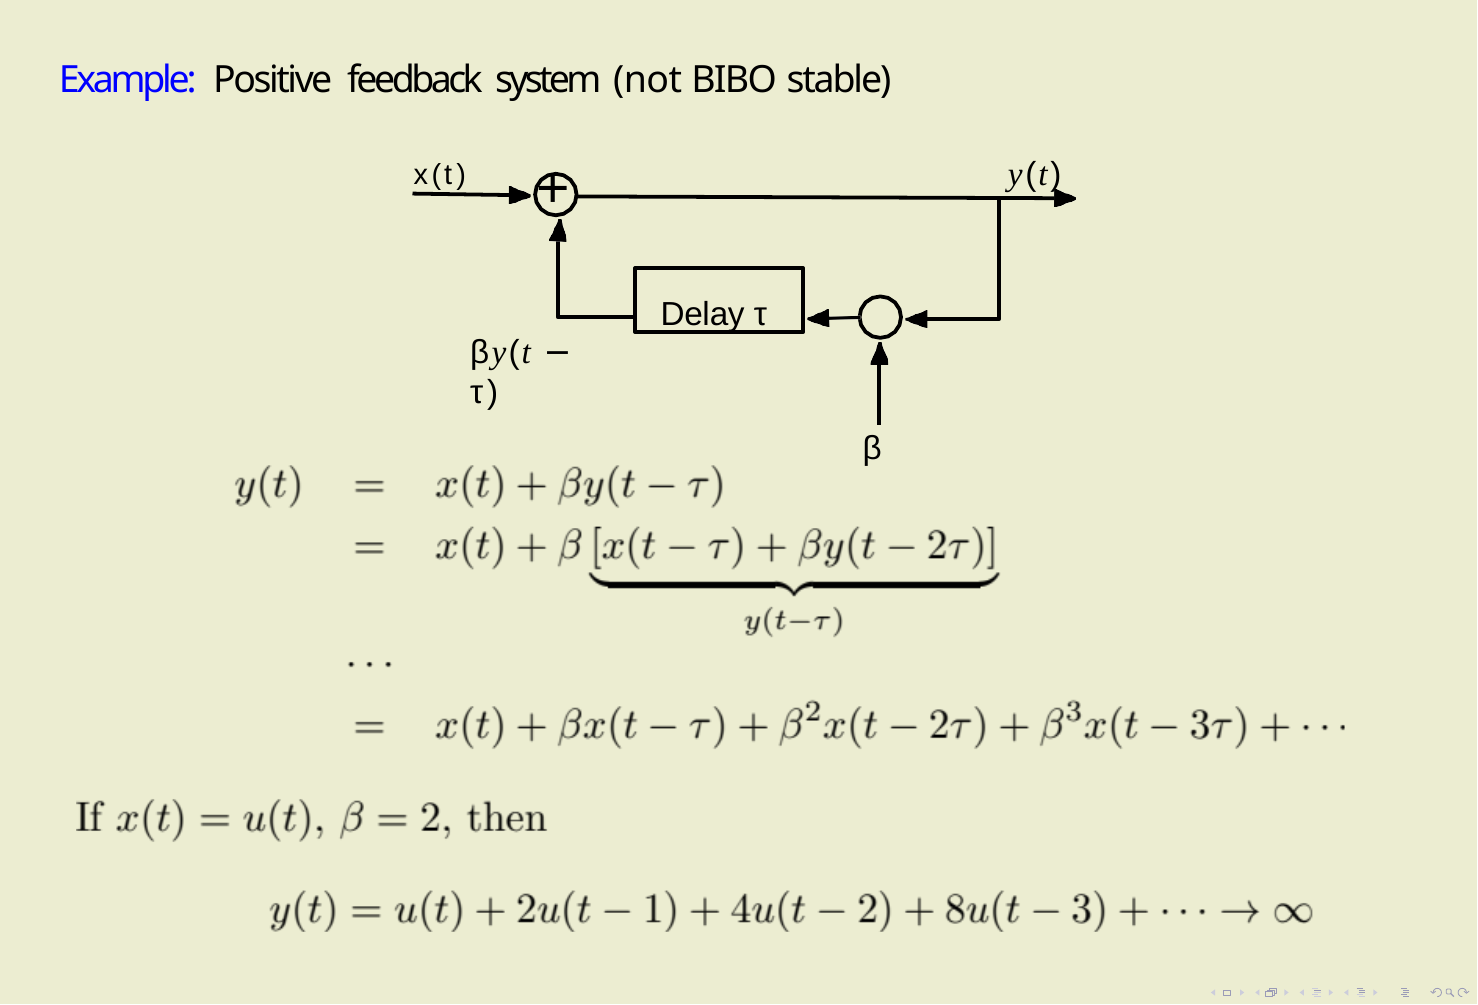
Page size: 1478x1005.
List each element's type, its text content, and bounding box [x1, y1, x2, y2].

text_box Delay τ [635, 268, 803, 333]
text_box βy(t − τ) [468, 327, 610, 410]
text_box [557, 243, 635, 321]
text_box [535, 196, 577, 216]
title Example: Positive feedback system (not BIBO stable) [56, 51, 1045, 223]
text_box [861, 296, 902, 338]
text_box x(t) y(t) [411, 133, 1065, 196]
text_box β [860, 423, 884, 462]
text_box [928, 198, 1000, 320]
picture [75, 464, 1345, 932]
text_box [807, 309, 862, 327]
text_box [870, 342, 889, 365]
text_box [549, 219, 567, 243]
text_box [1054, 189, 1076, 207]
text_box + [534, 196, 576, 220]
text_box [905, 310, 928, 328]
text_box [508, 196, 531, 204]
